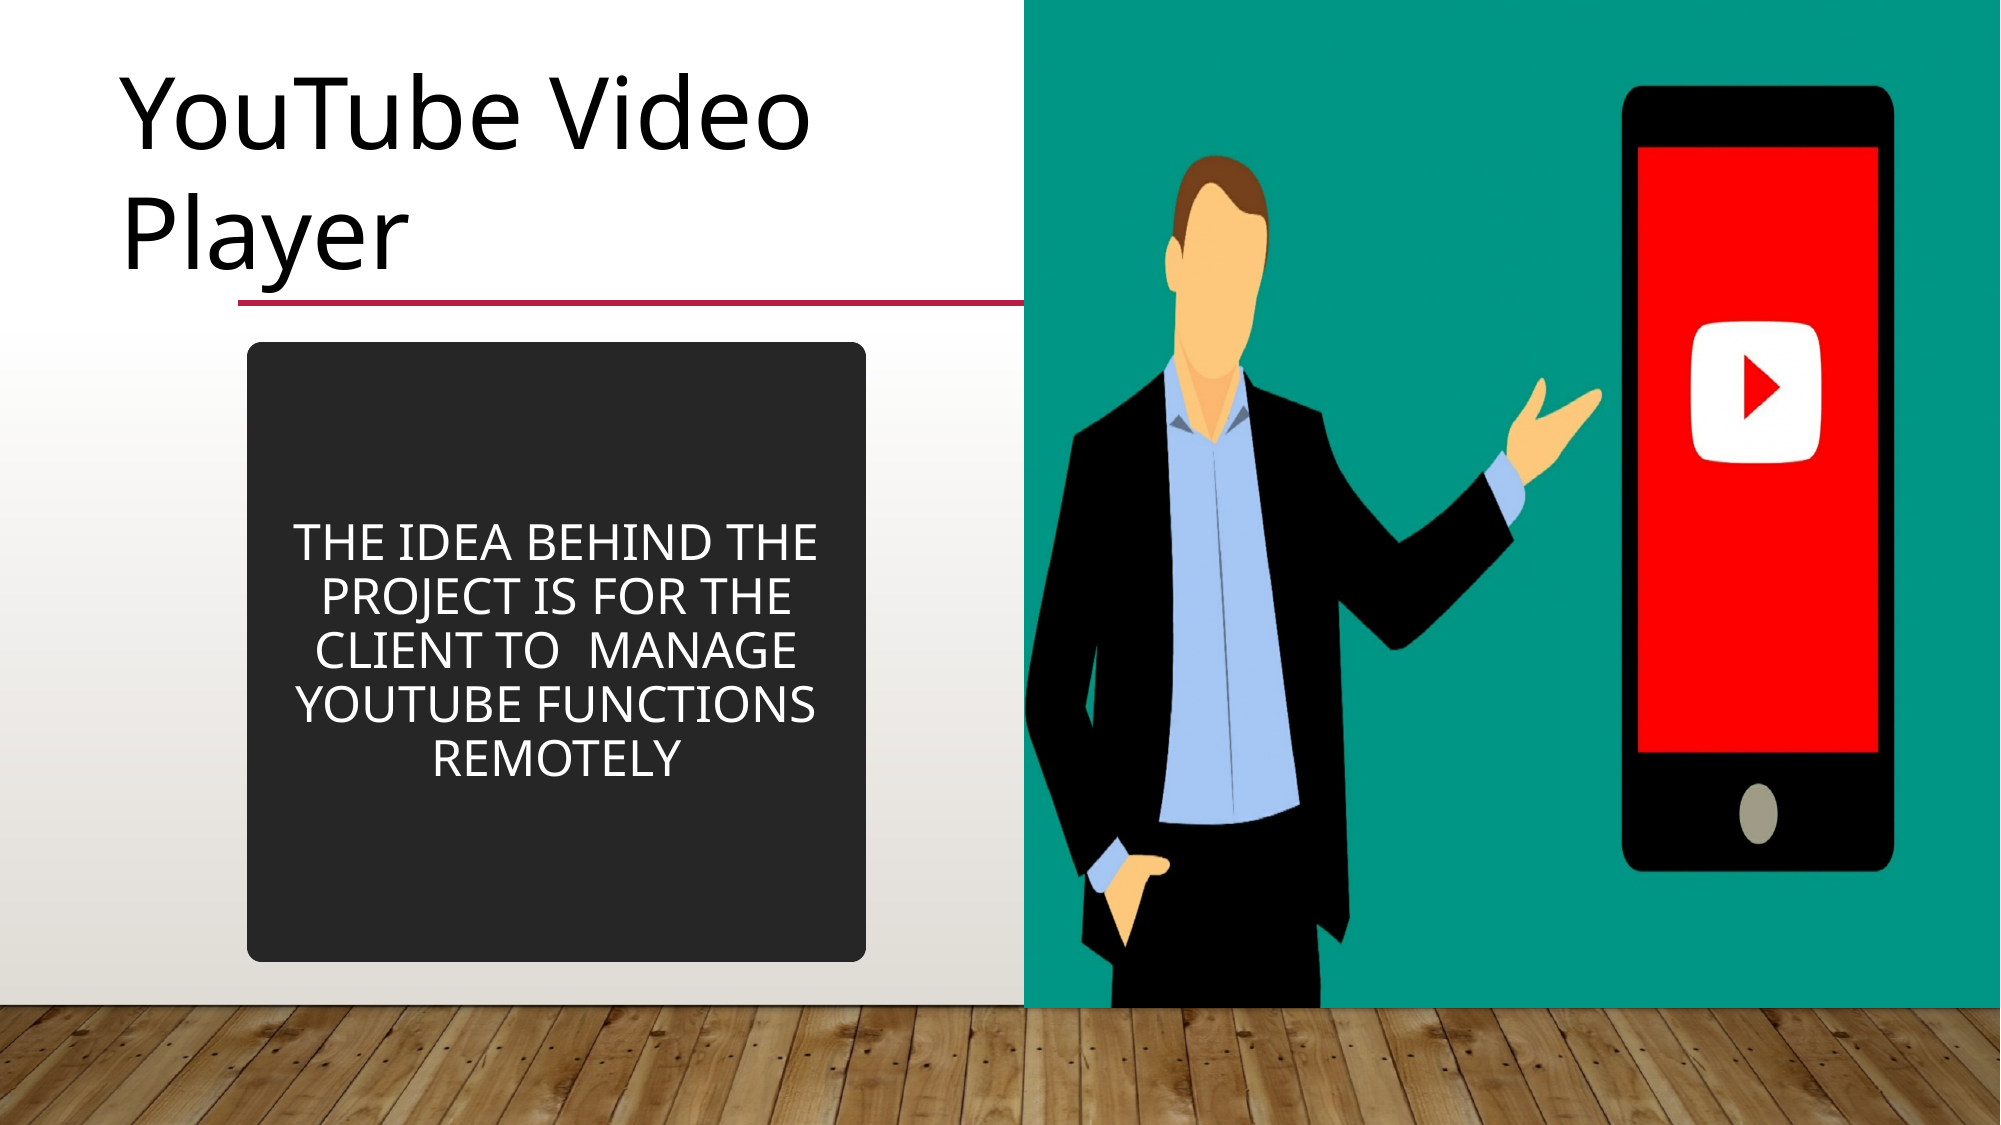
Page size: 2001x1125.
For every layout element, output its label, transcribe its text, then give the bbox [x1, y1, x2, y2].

title The idea behind the project is for the client to manage YouTube functions Remotely [261, 356, 852, 948]
text_box YouTube Video Player [105, 42, 1023, 297]
picture [0, 0, 2000, 1125]
